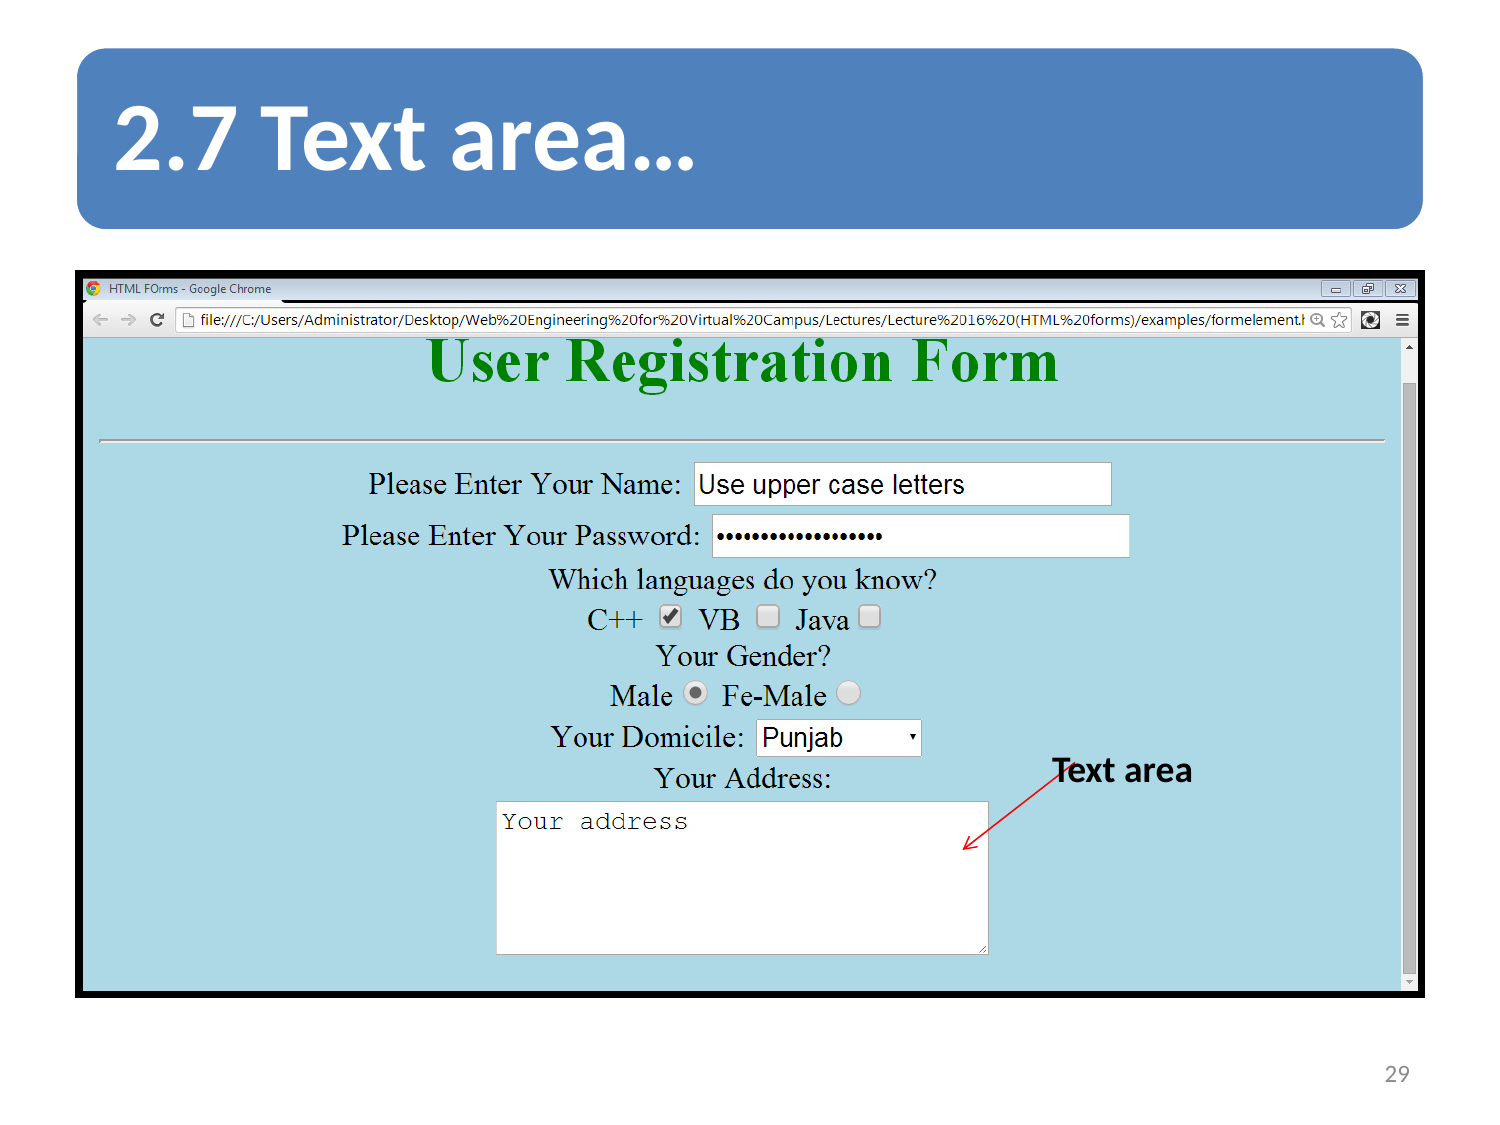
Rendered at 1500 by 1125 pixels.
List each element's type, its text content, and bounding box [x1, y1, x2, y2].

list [74, 270, 1426, 998]
slide_number 29 [1074, 1042, 1425, 1103]
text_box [962, 762, 1076, 851]
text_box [74, 44, 1426, 233]
